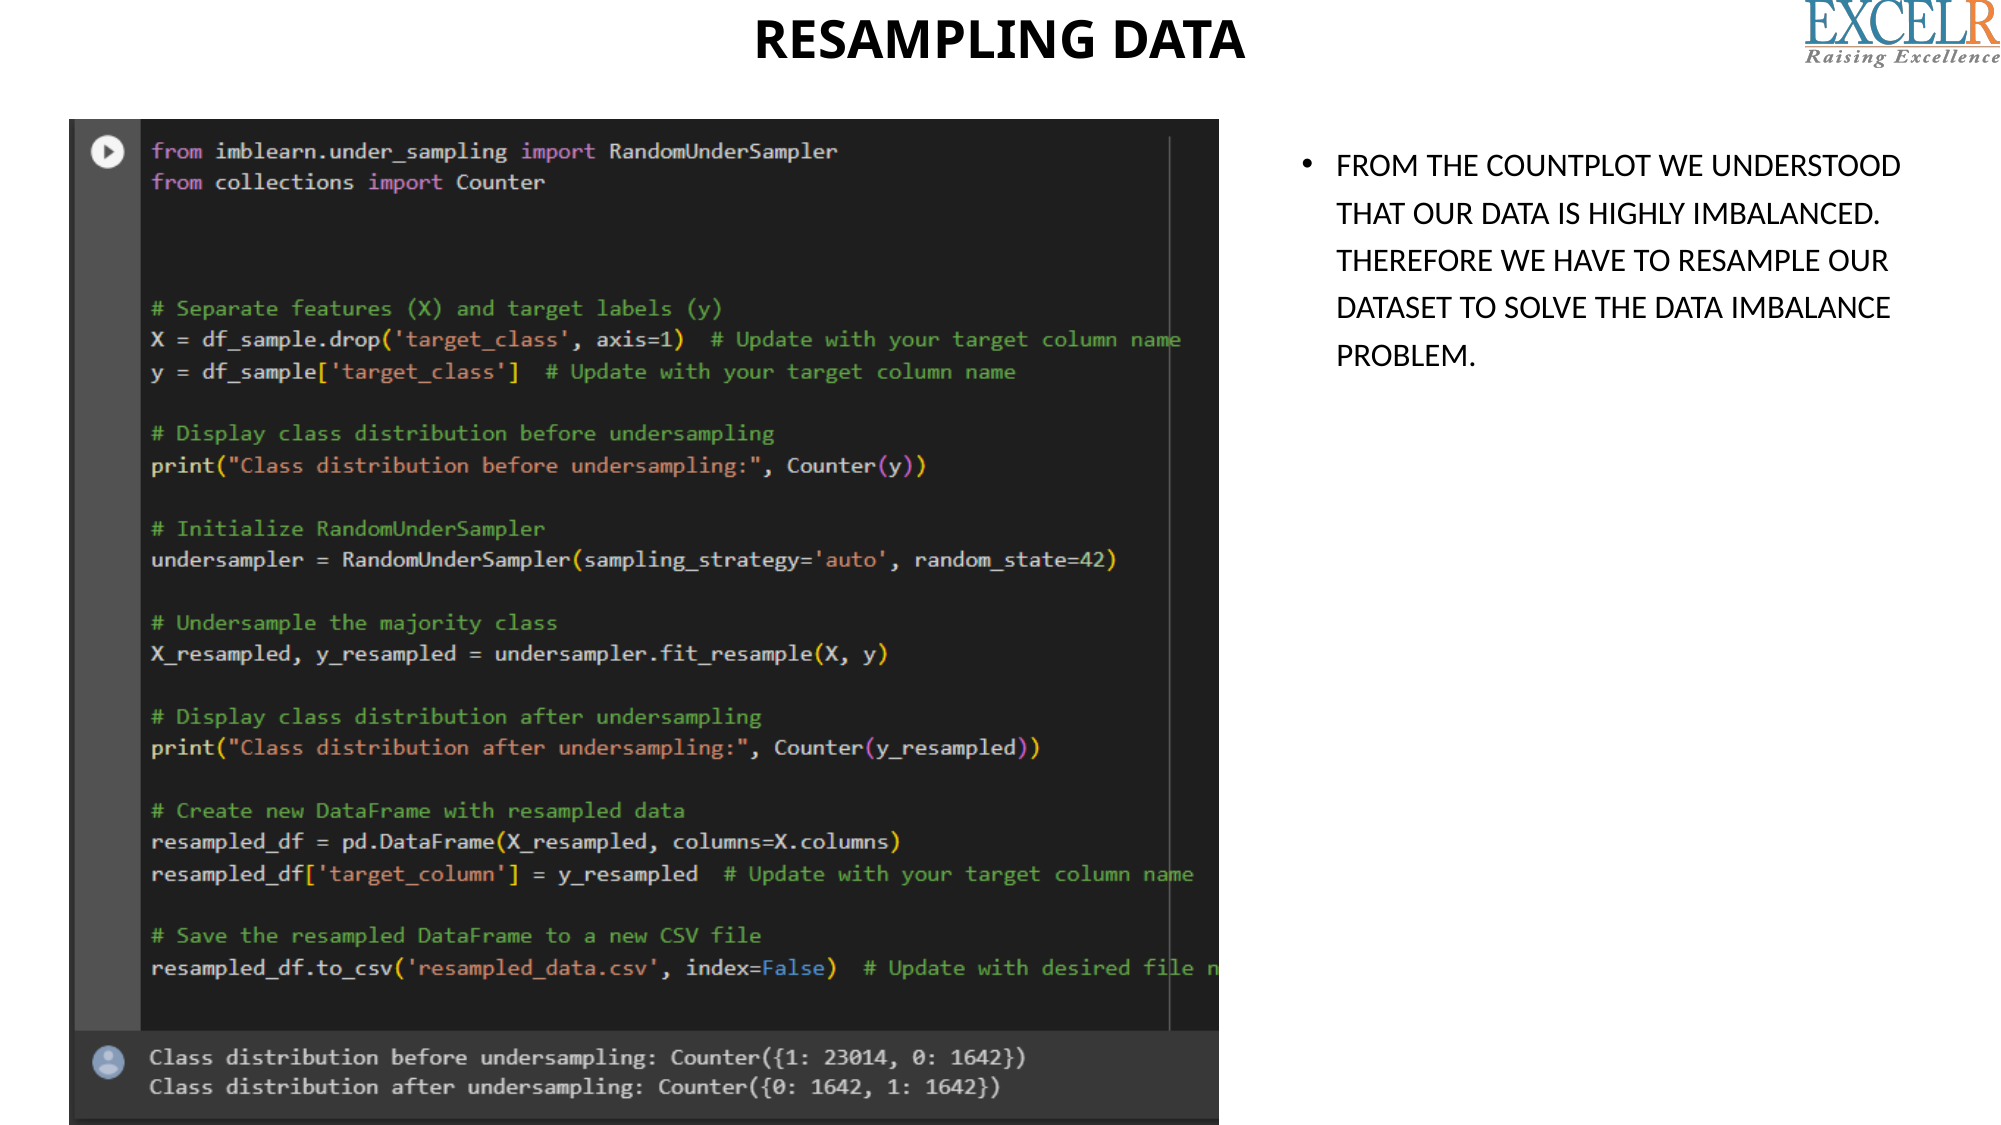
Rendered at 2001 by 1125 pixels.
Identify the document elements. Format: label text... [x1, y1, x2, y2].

picture [69, 119, 1219, 1125]
title RESAMPLING DATA [735, 0, 1265, 83]
list FROM THE COUNTPLOT WE UNDERSTOOD THAT OUR DATA IS HIGHLY IMBALANCED. THEREFORE WE HAVE TO RESAMPLE OUR DATASET TO SOLVE THE DATA IMBALANCE PROBLEM. [1286, 128, 1952, 383]
picture [1805, 0, 2000, 68]
